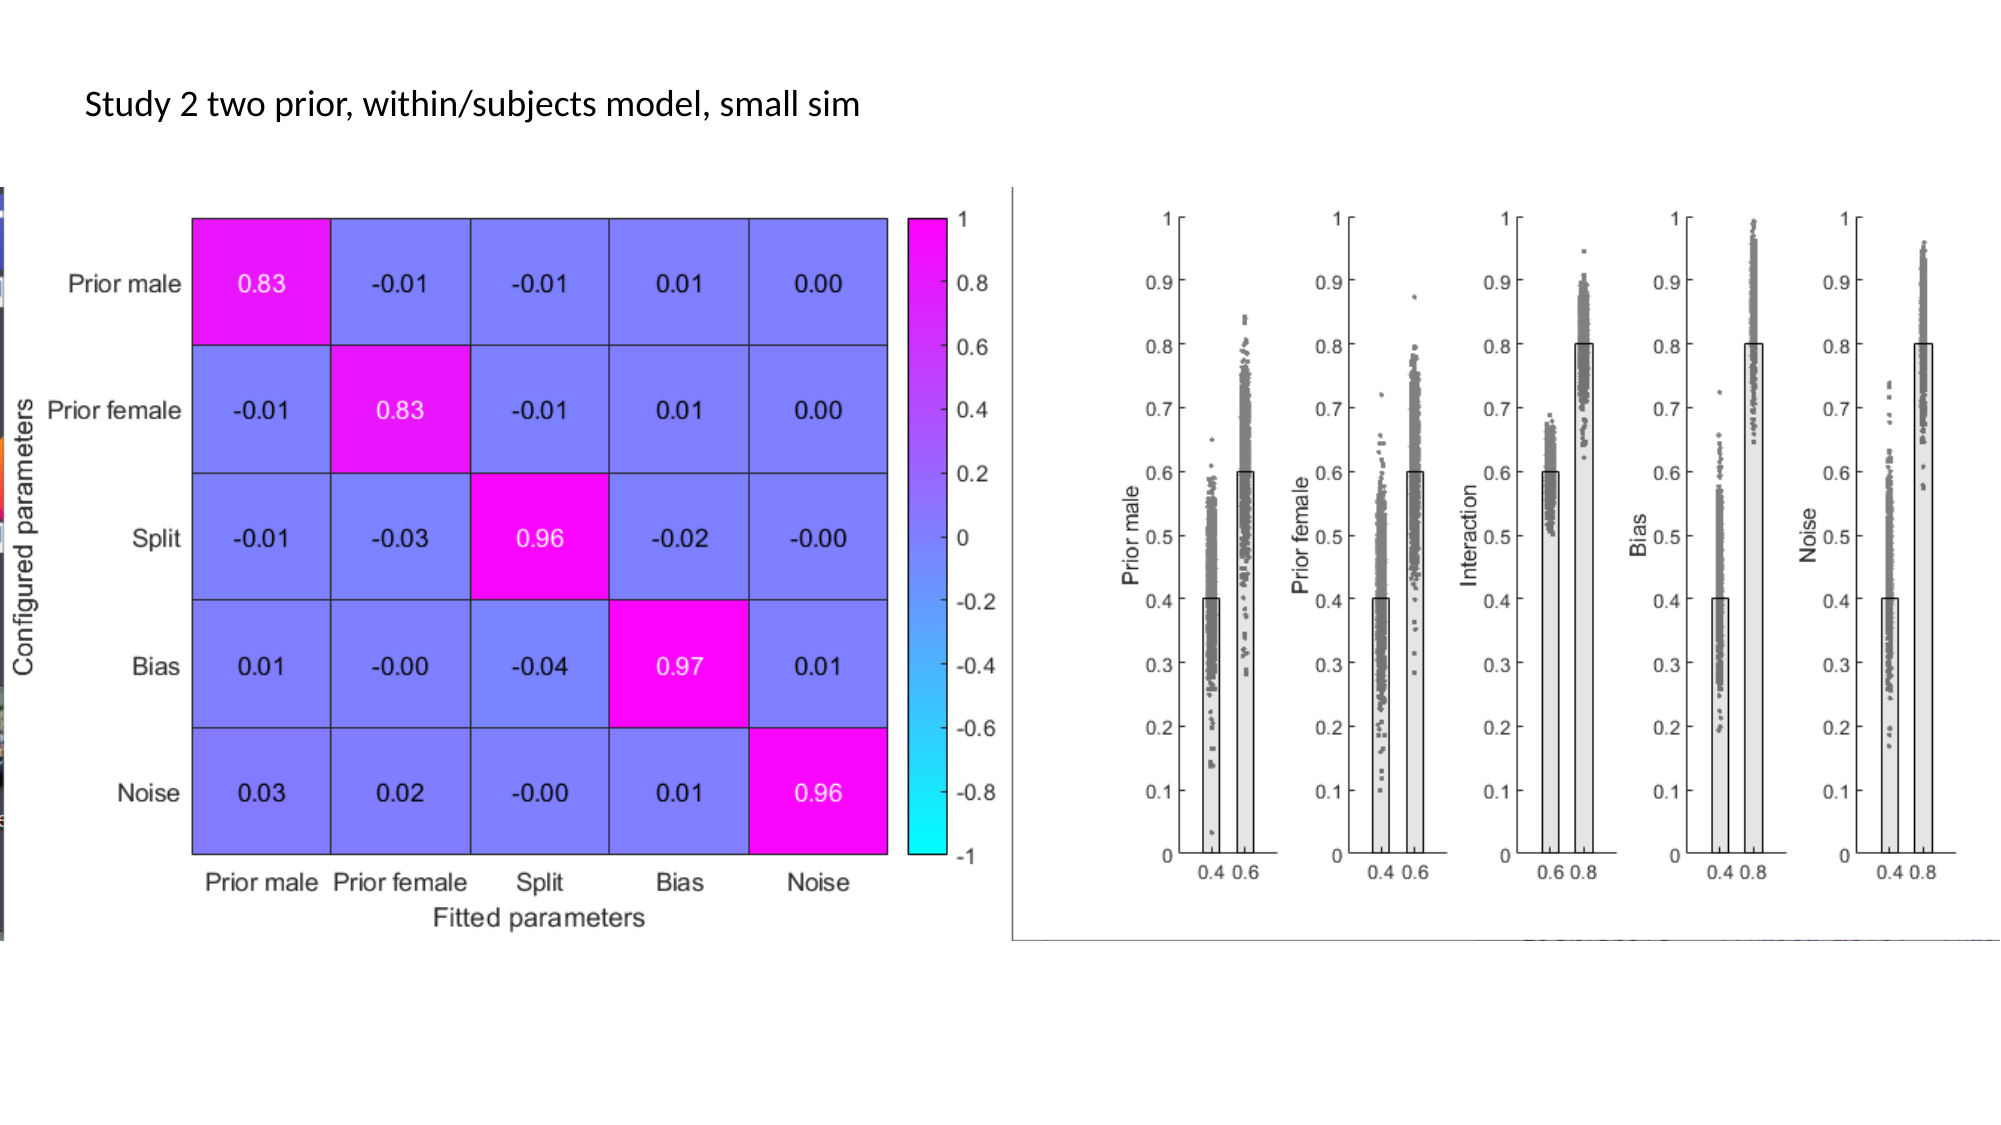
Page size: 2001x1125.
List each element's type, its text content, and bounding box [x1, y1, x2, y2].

picture [0, 187, 2000, 941]
text_box Study 2 two prior, within/subjects model, small sim [70, 71, 877, 132]
